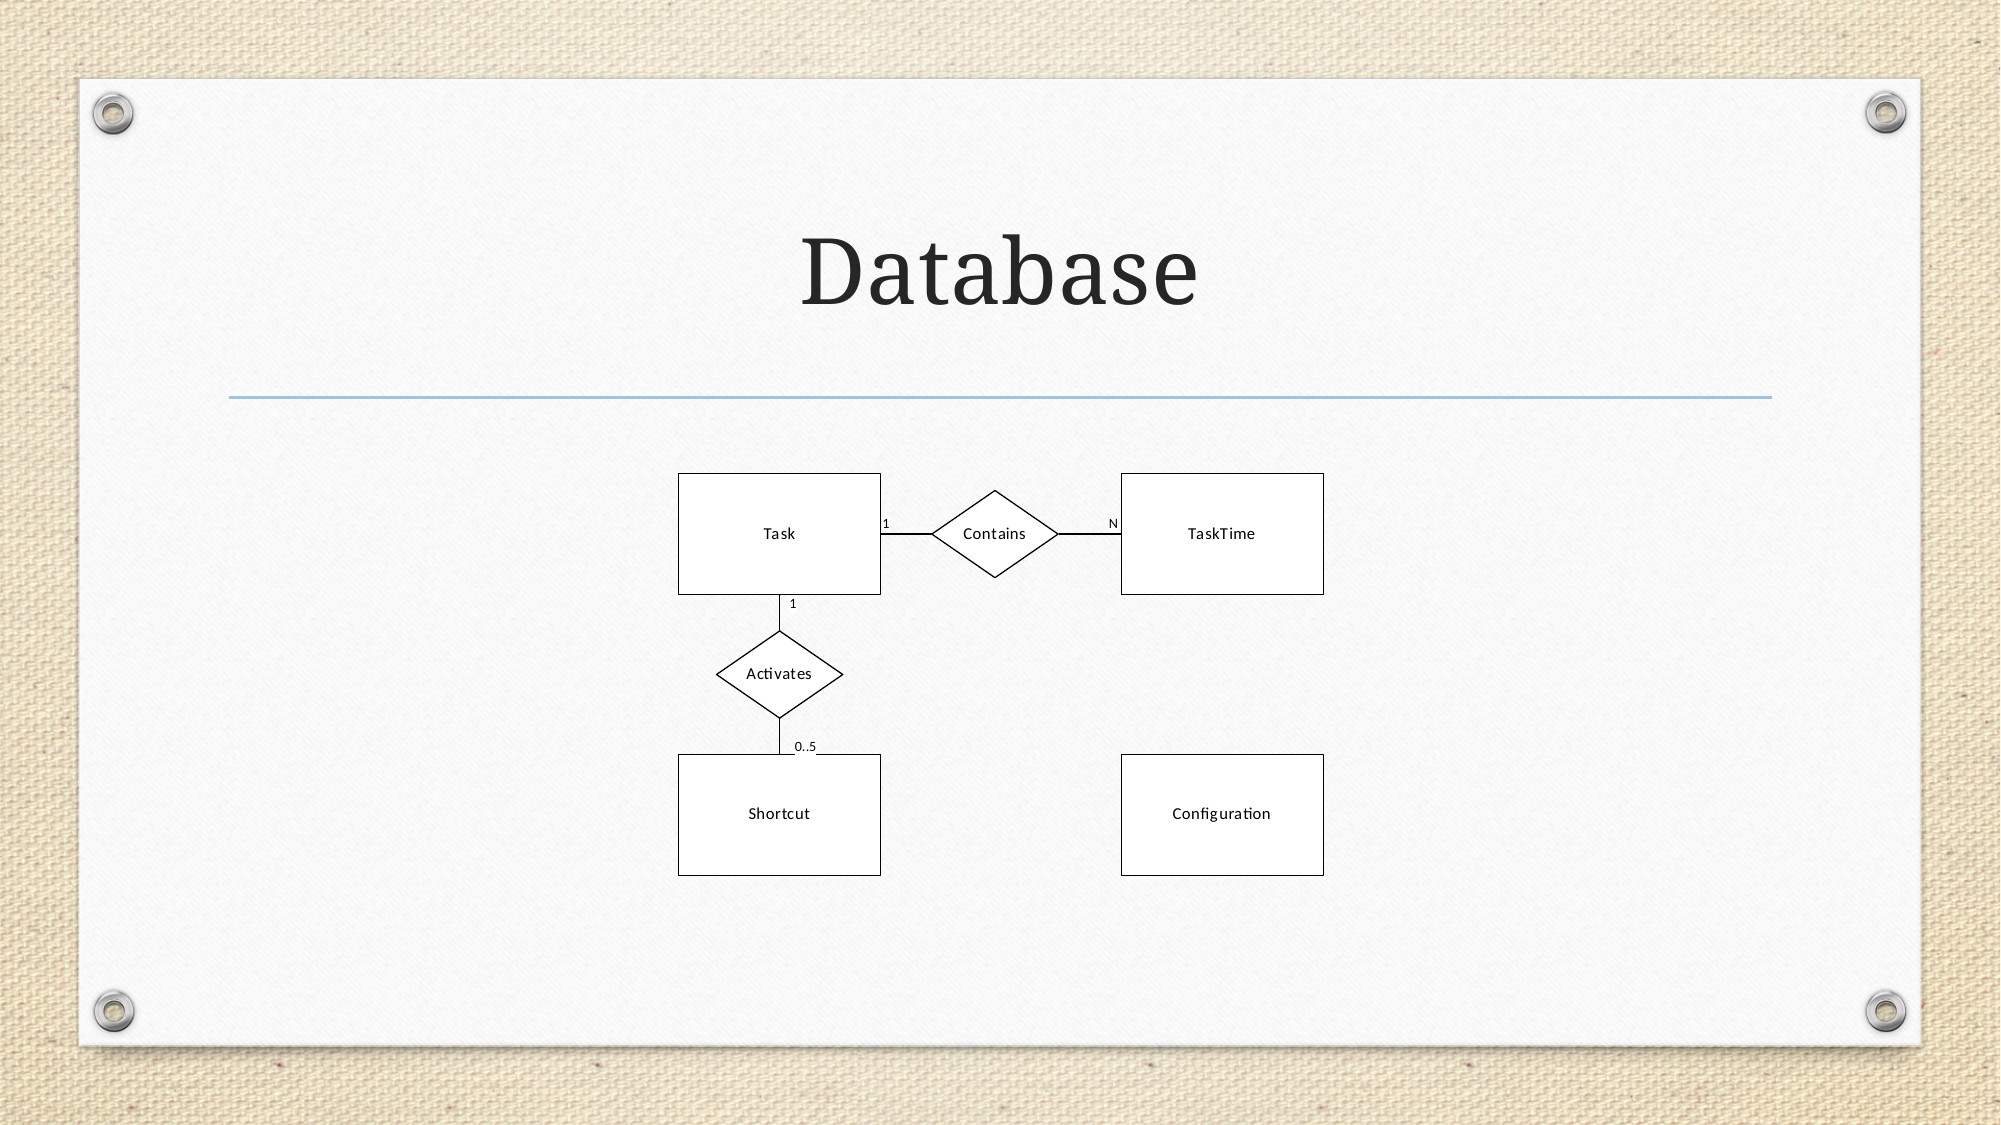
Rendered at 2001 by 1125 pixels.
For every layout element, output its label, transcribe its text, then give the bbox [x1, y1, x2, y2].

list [675, 470, 1325, 877]
picture [0, 0, 2001, 1125]
title Database [212, 161, 1788, 375]
